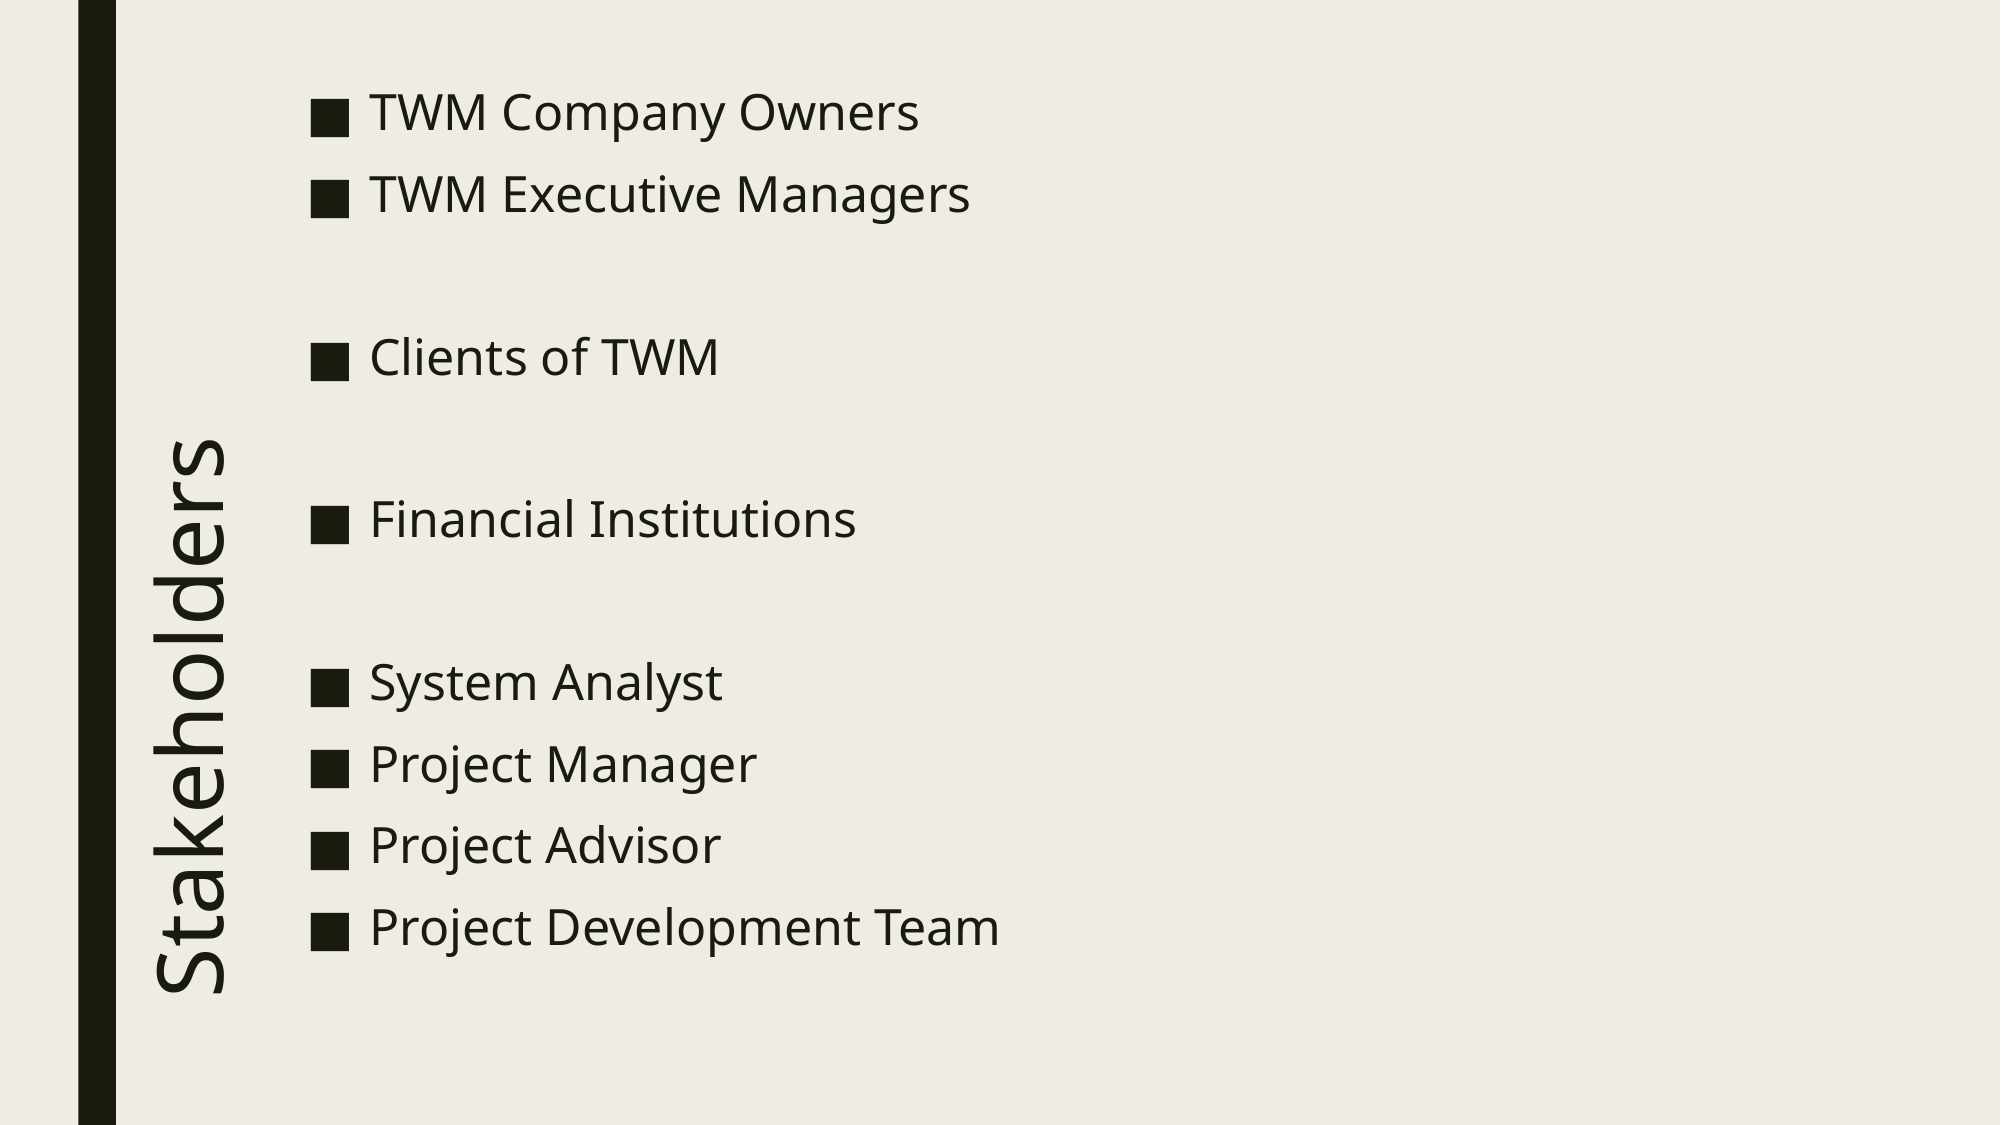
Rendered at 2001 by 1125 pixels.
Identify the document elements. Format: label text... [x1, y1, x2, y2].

list TWM Company Owners TWM Executive Managers Clients of TWM Financial Institutions System Analyst Project Manager Project Advisor Project Development Team [291, 78, 1922, 1011]
title Stakeholders [137, 78, 268, 1014]
